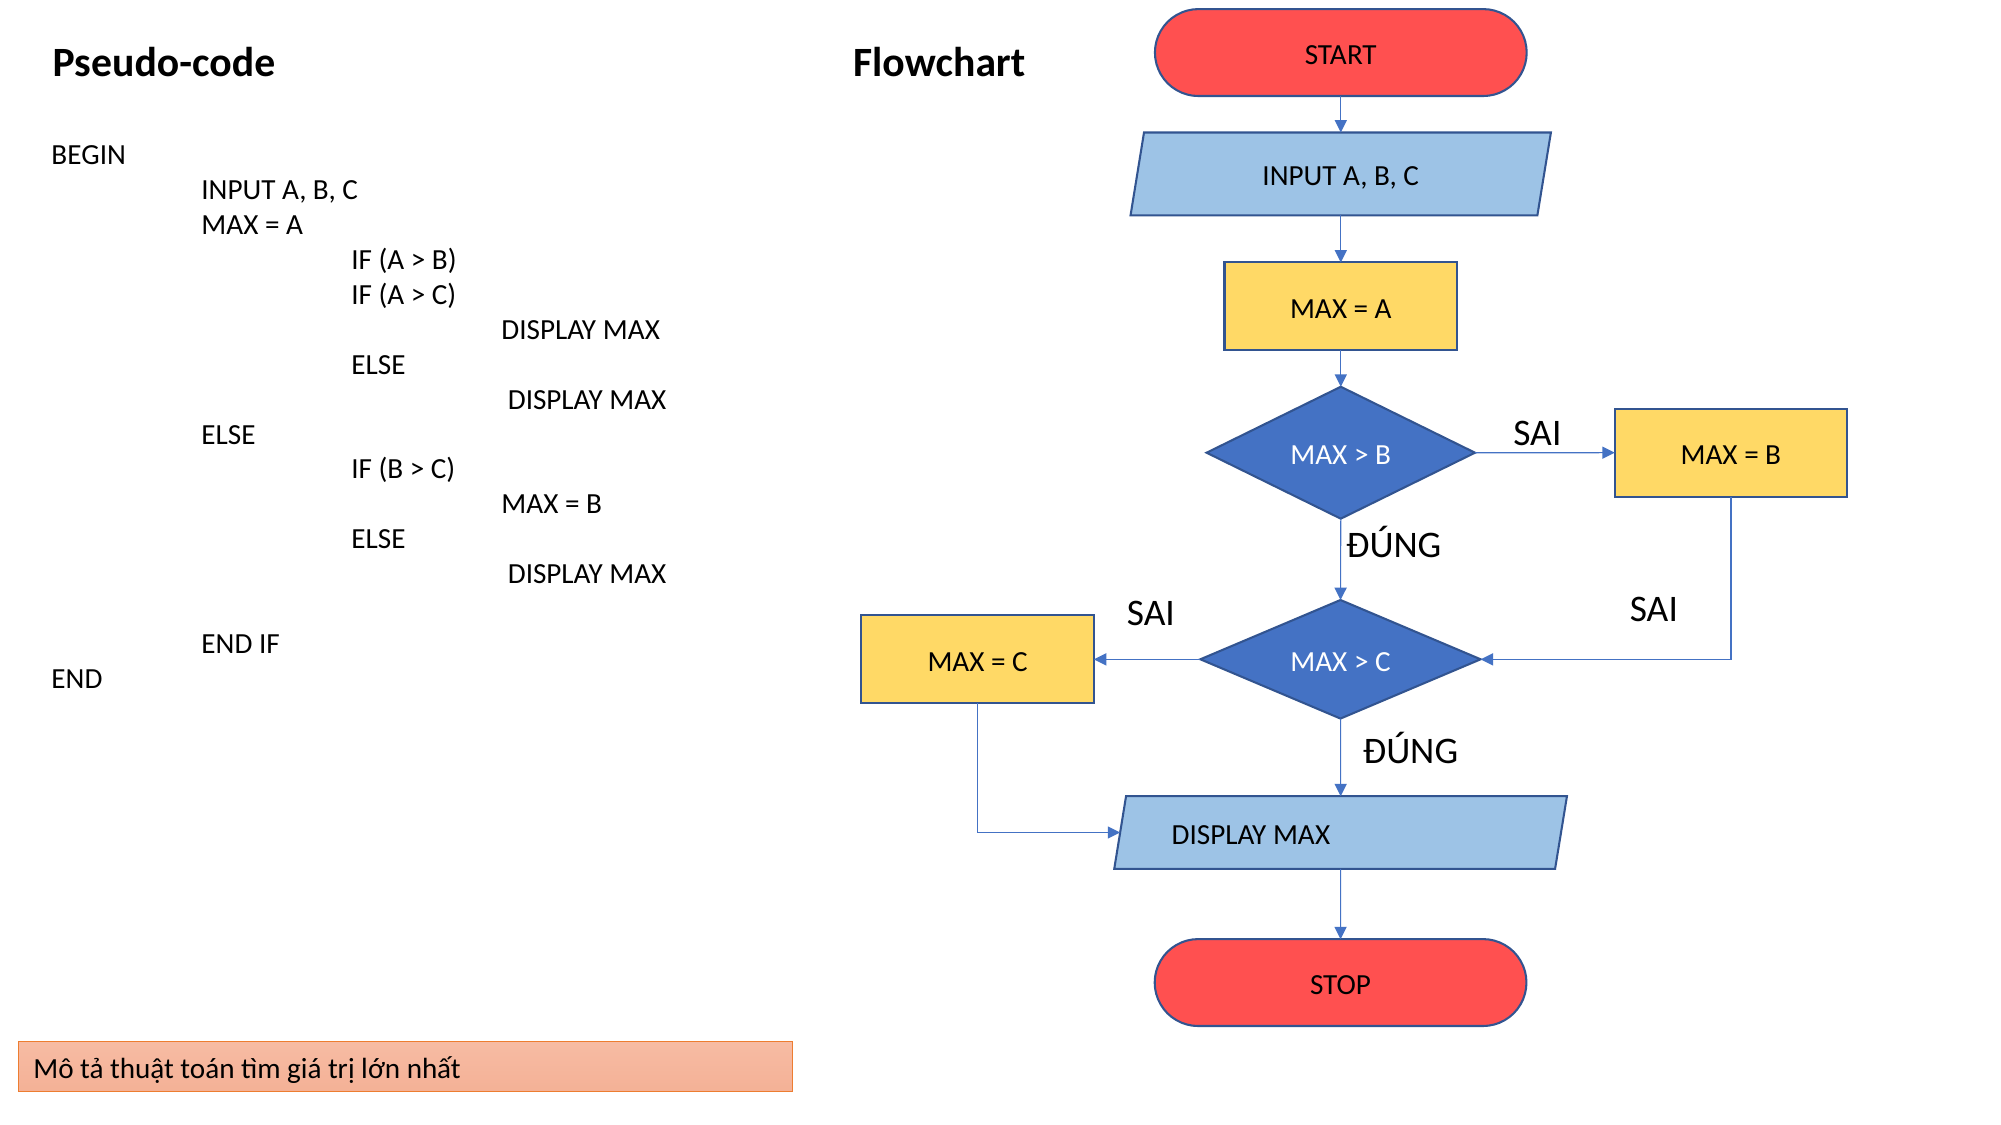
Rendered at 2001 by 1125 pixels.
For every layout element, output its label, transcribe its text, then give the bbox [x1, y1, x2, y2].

text_box STOP [1153, 938, 1528, 1028]
text_box START [1153, 8, 1528, 98]
text_box SAI [1498, 454, 1524, 461]
text_box SAI [1112, 580, 1191, 641]
text_box ĐÚNG [1331, 513, 1457, 573]
text_box INPUT A, B, C [1129, 131, 1553, 217]
text_box ĐÚNG [1348, 718, 1474, 779]
text_box MAX = C [860, 614, 1095, 704]
text_box SAI [1498, 400, 1577, 452]
text_box MAX = A [1223, 261, 1458, 351]
text_box DISPLAY MAX [1113, 795, 1569, 870]
text_box MAX > B [1204, 386, 1476, 516]
text_box MAX > C [1198, 599, 1481, 720]
text_box MAX = B [1614, 408, 1848, 498]
text_box Mô tả thuật toán tìm giá trị lớn nhất [18, 1041, 793, 1092]
text_box Flowchart [838, 27, 1041, 93]
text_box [984, 696, 1114, 840]
text_box BEGIN INPUT A, B, C MAX = A IF (A > B) IF (A > C) DISPLAY MAX ELSE DISPLAY MAX ELSE IF (B > C) MAX = B ELSE DISPLAY MAX END IF END [36, 127, 848, 737]
text_box SAI [1688, 576, 1693, 636]
text_box Pseudo-code [37, 27, 291, 93]
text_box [1524, 452, 1688, 704]
